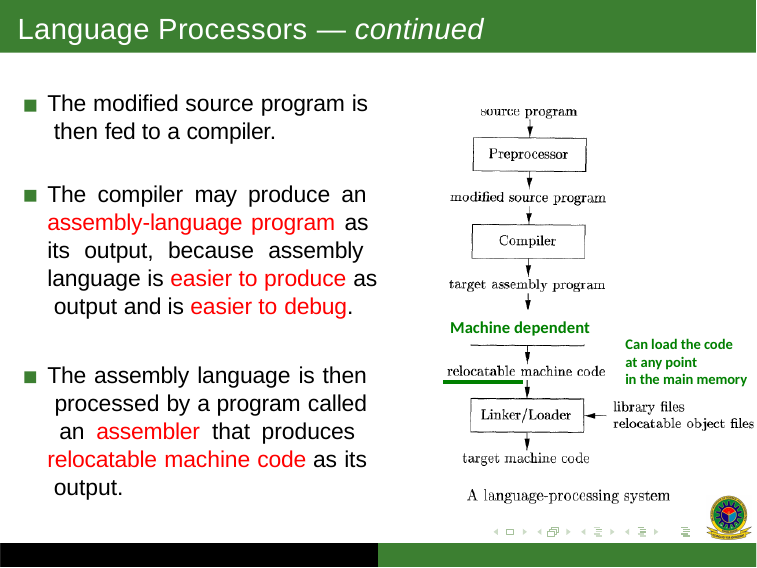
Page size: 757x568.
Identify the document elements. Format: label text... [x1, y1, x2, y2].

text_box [537, 527, 571, 537]
text_box Machine dependent [435, 309, 606, 345]
text_box [24, 189, 37, 202]
text_box Can load the code at any point in the main memory [610, 327, 757, 395]
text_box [580, 526, 615, 537]
text_box [506, 529, 514, 535]
text_box [706, 495, 752, 528]
text_box [24, 99, 37, 112]
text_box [0, 542, 757, 568]
text_box [24, 371, 37, 384]
text_box The modified source program is then fed to a compiler. The compiler may produce an assembly-language program as its output, because assembly language is easier to produce as output and is easier to debug. The assembly language is then processed by a program called an assembler that produces relocatable machine code as its output. [45, 86, 379, 500]
text_box [386, 109, 754, 504]
title Language Processors — continued [15, 7, 487, 106]
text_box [624, 526, 659, 537]
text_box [709, 527, 750, 537]
text_box [0, 0, 756, 53]
